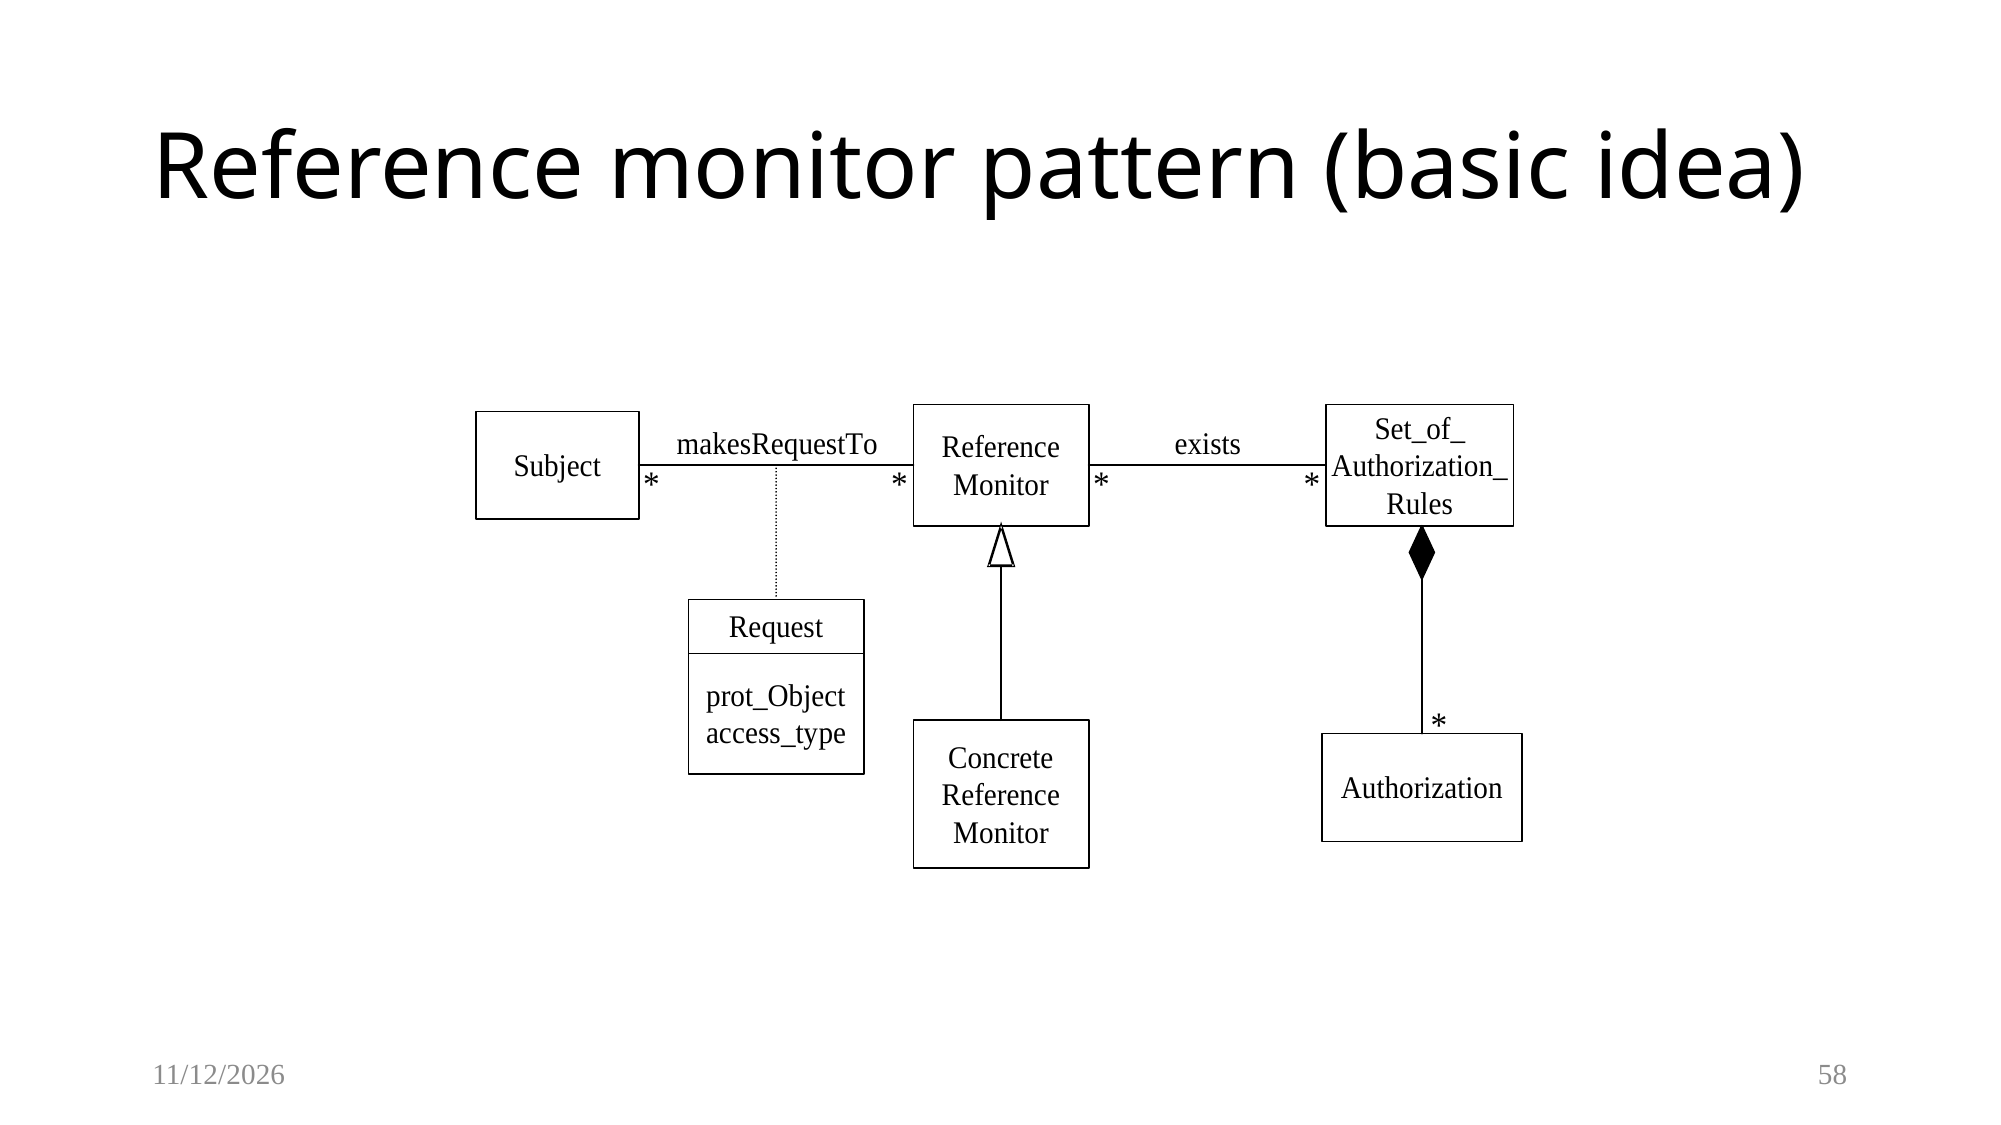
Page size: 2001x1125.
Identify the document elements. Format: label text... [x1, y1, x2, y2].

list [475, 403, 1525, 872]
title Reference monitor pattern (basic idea) [137, 59, 1863, 278]
slide_number 58 [1412, 1042, 1863, 1103]
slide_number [137, 1042, 588, 1103]
